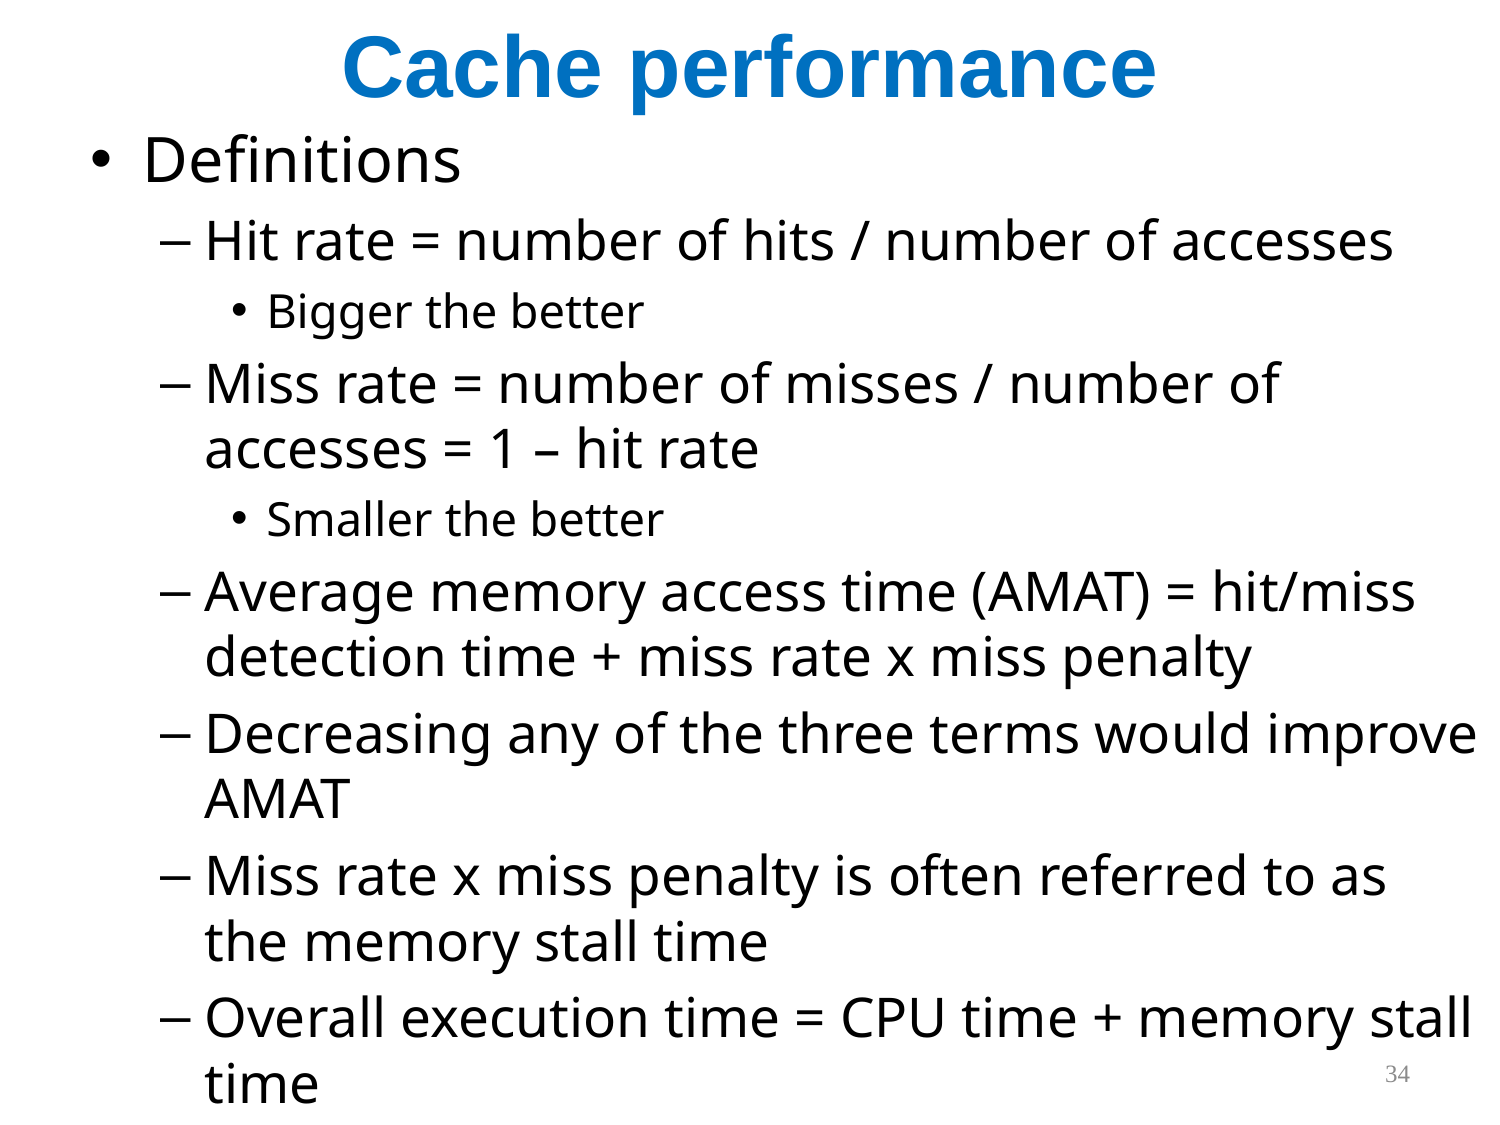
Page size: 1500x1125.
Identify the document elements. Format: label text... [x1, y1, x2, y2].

list Definitions Hit rate = number of hits / number of accesses Bigger the better Miss rate = number of misses / number of accesses = 1 – hit rate Smaller the better Average memory access time (AMAT) = hit/miss detection time + miss rate x miss penalty Decreasing any of the three terms would improve AMAT Miss rate x miss penalty is often referred to as the memory stall time Overall execution time = CPU time + memory stall time [75, 112, 1500, 1125]
title Cache performance [0, 0, 1500, 125]
slide_number 34 [1074, 1042, 1425, 1103]
